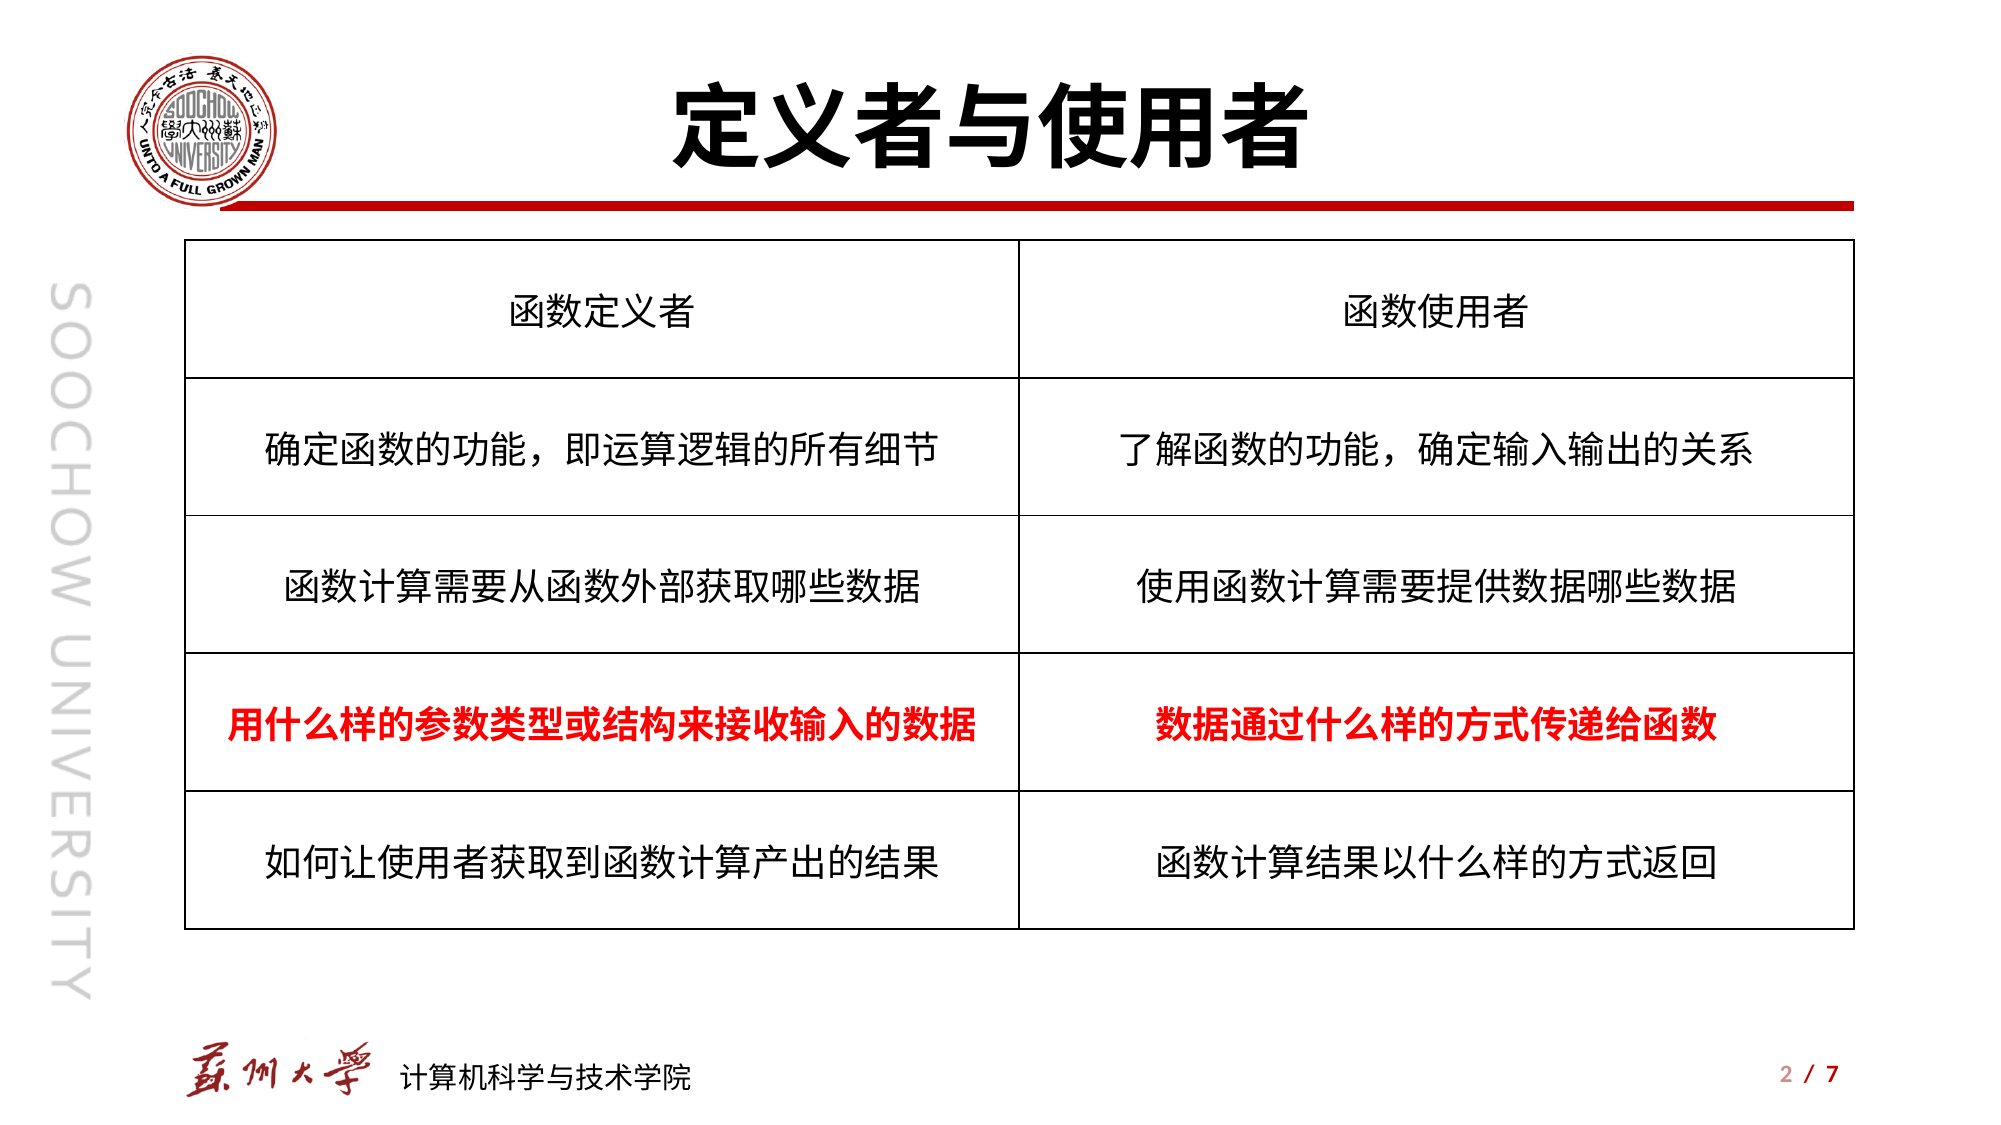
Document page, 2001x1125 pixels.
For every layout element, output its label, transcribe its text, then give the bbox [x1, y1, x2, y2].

picture [184, 1038, 380, 1099]
table_cell 使用函数计算需要提供数据哪些数据 [1020, 516, 1853, 652]
table_cell 数据通过什么样的方式传递给函数 [1020, 654, 1853, 790]
table_header 函数使用者 [1020, 241, 1853, 377]
picture [41, 267, 103, 1012]
table_cell 函数计算需要从函数外部获取哪些数据 [186, 516, 1018, 652]
picture [122, 51, 282, 211]
table_cell 函数计算结果以什么样的方式返回 [1020, 792, 1853, 928]
table_header 函数定义者 [186, 241, 1018, 377]
table_cell 如何让使用者获取到函数计算产出的结果 [186, 792, 1018, 928]
table_cell 确定函数的功能，即运算逻辑的所有细节 [186, 379, 1018, 515]
slide_number 2 [1412, 1042, 1808, 1103]
table_cell 用什么样的参数类型或结构来接收输入的数据 [186, 654, 1018, 790]
table_cell 了解函数的功能，确定输入输出的关系 [1020, 379, 1853, 515]
title 定义者与使用者 [128, 60, 1854, 202]
